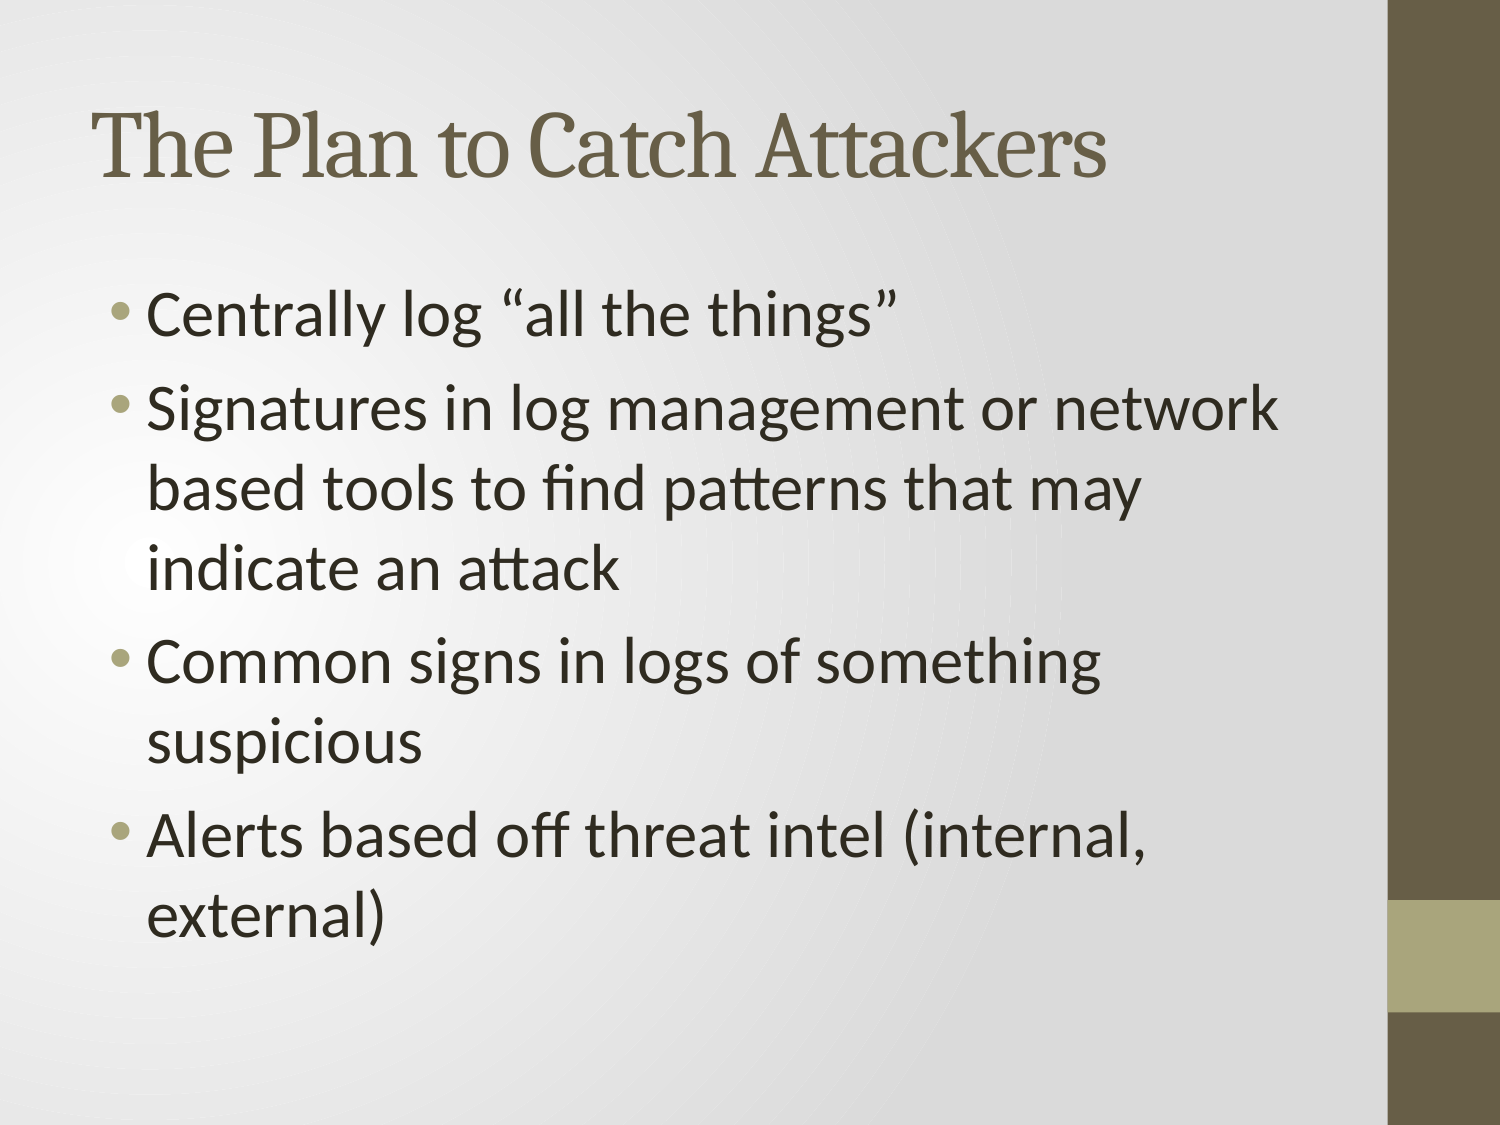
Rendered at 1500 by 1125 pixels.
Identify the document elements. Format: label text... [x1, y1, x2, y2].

title The Plan to Catch Attackers [75, 45, 1325, 233]
list Centrally log “all the things” Signatures in log management or network based tools to find patterns that may indicate an attack Common signs in logs of something suspicious Alerts based off threat intel (internal, external) [75, 262, 1325, 1050]
